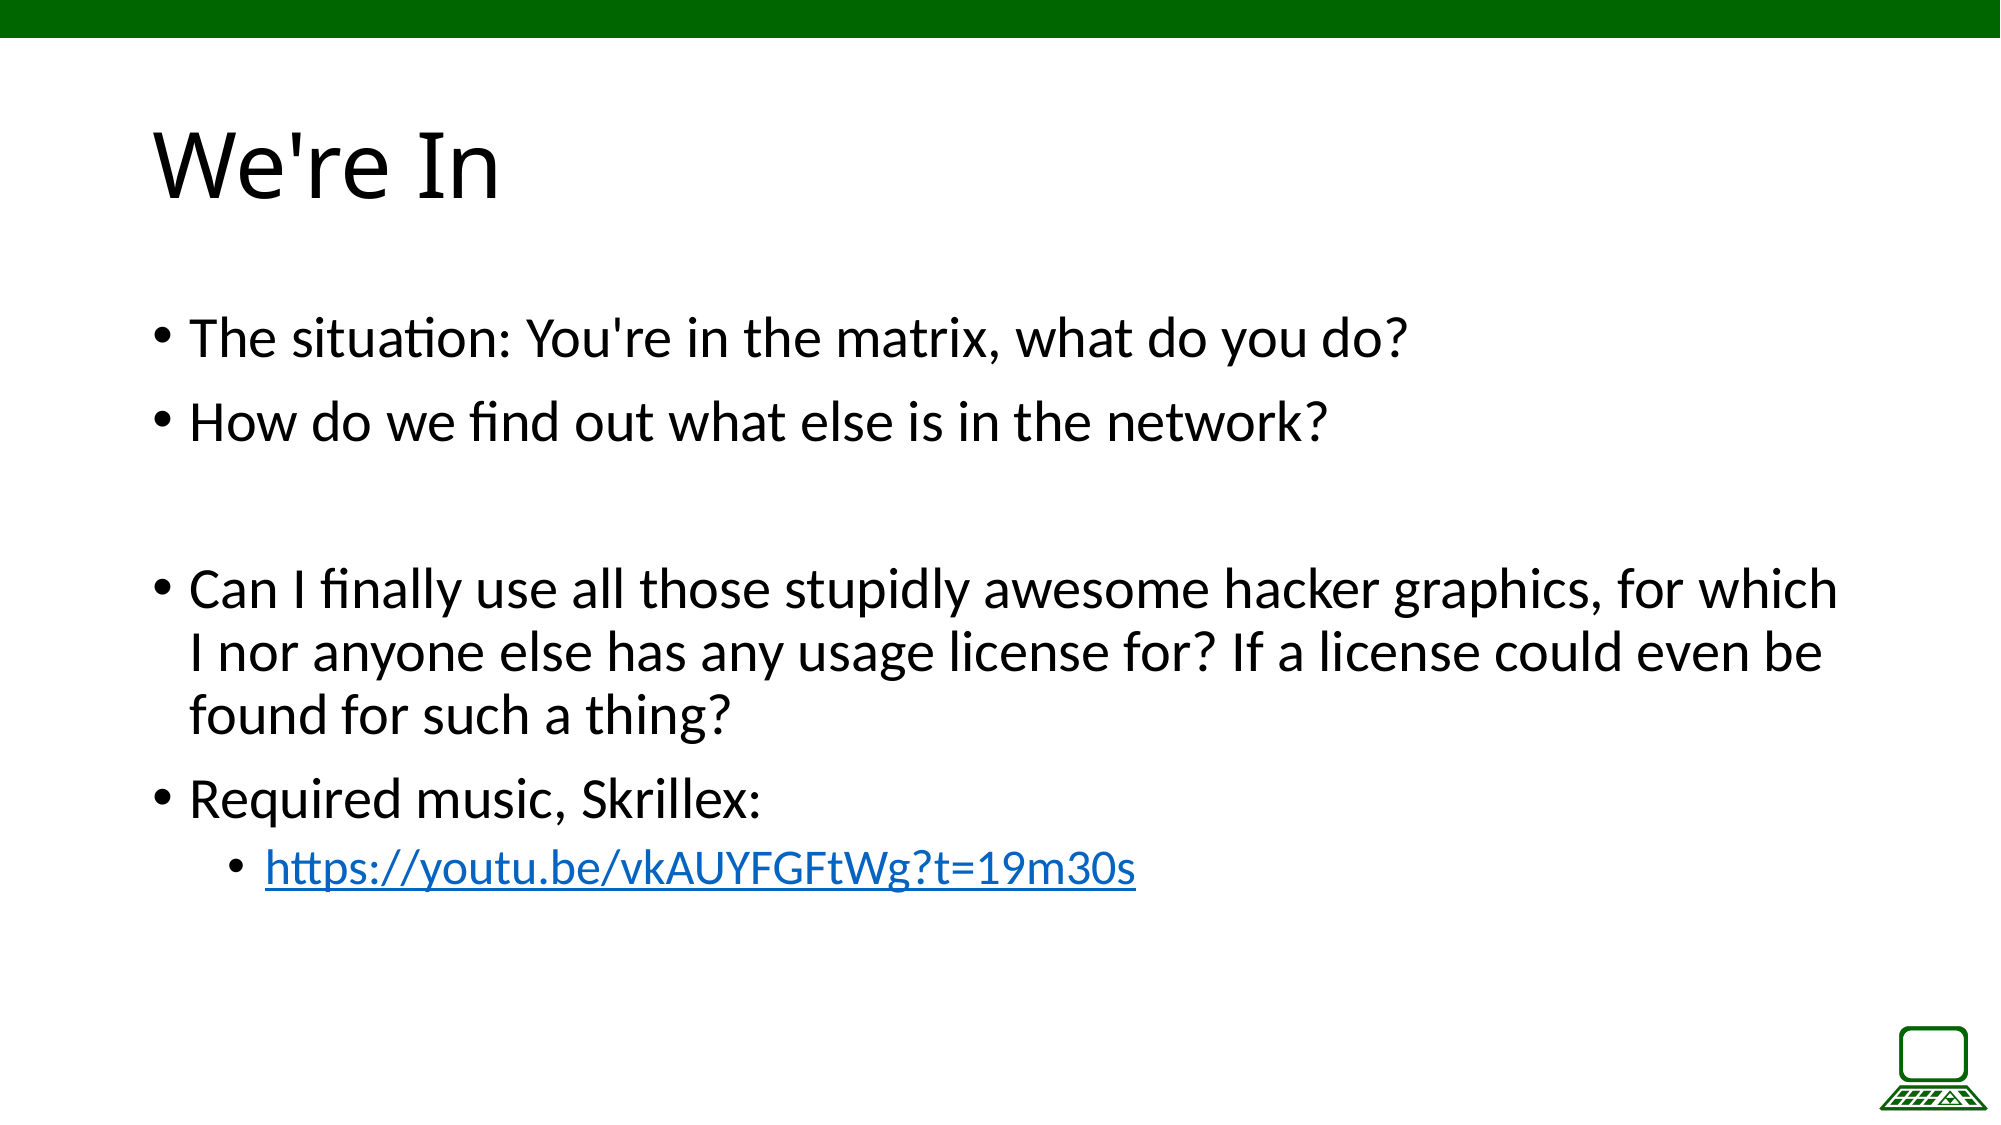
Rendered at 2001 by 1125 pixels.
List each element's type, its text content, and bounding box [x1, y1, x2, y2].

title We're In [137, 59, 1863, 278]
picture [1879, 1026, 1988, 1111]
list The situation: You're in the matrix, what do you do? How do we find out what else is in the network? Can I finally use all those stupidly awesome hacker graphics, for which I nor anyone else has any usage license for? If a license could even be found for such a thing? Required music, Skrillex: https://youtu.be/vkAUYFGFtWg?t=19m30s [137, 299, 1863, 1014]
text_box [0, 0, 2000, 39]
